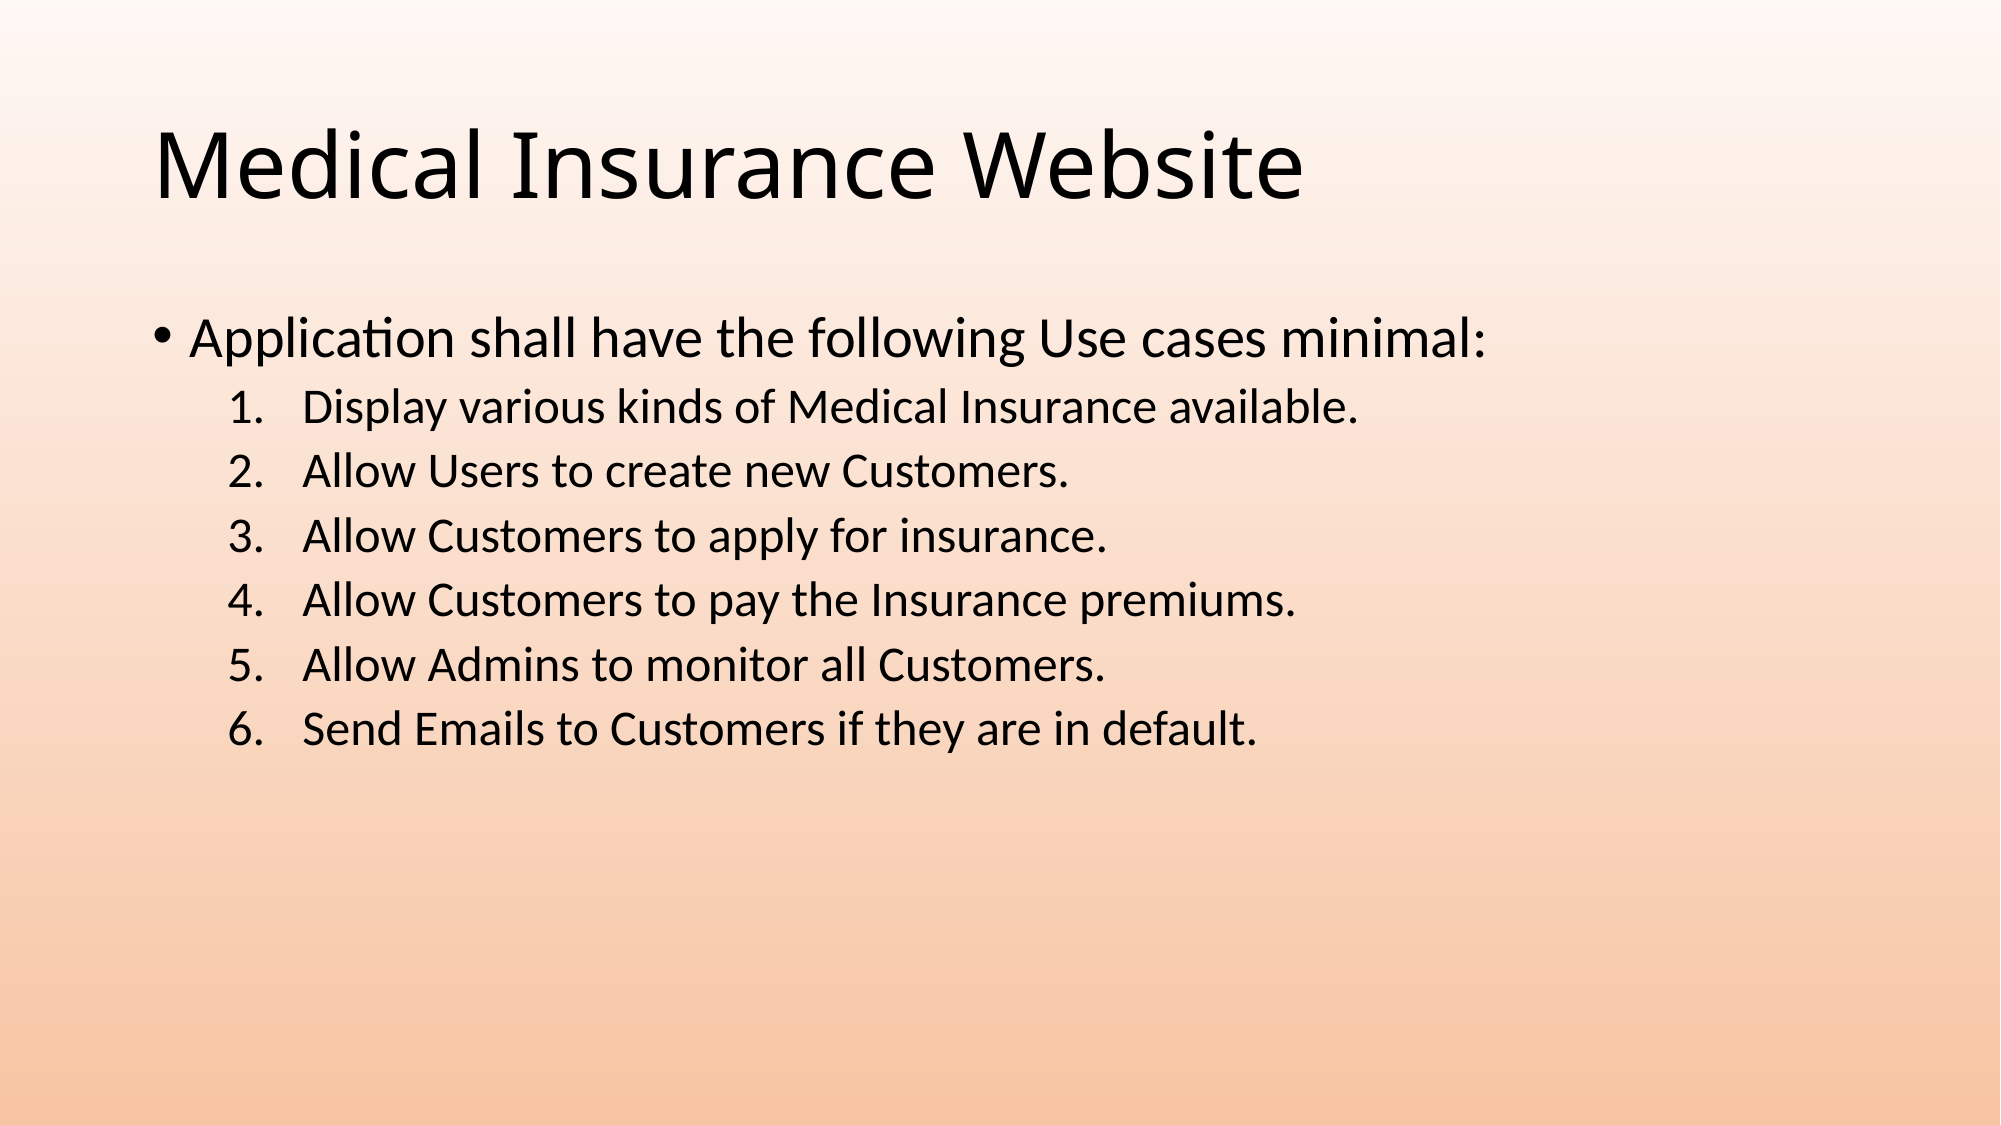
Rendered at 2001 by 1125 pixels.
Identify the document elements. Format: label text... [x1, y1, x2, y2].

title Medical Insurance Website [137, 59, 1863, 278]
list Application shall have the following Use cases minimal: Display various kinds of Medical Insurance available. Allow Users to create new Customers. Allow Customers to apply for insurance. Allow Customers to pay the Insurance premiums. Allow Admins to monitor all Customers. Send Emails to Customers if they are in default. [137, 299, 1863, 1014]
